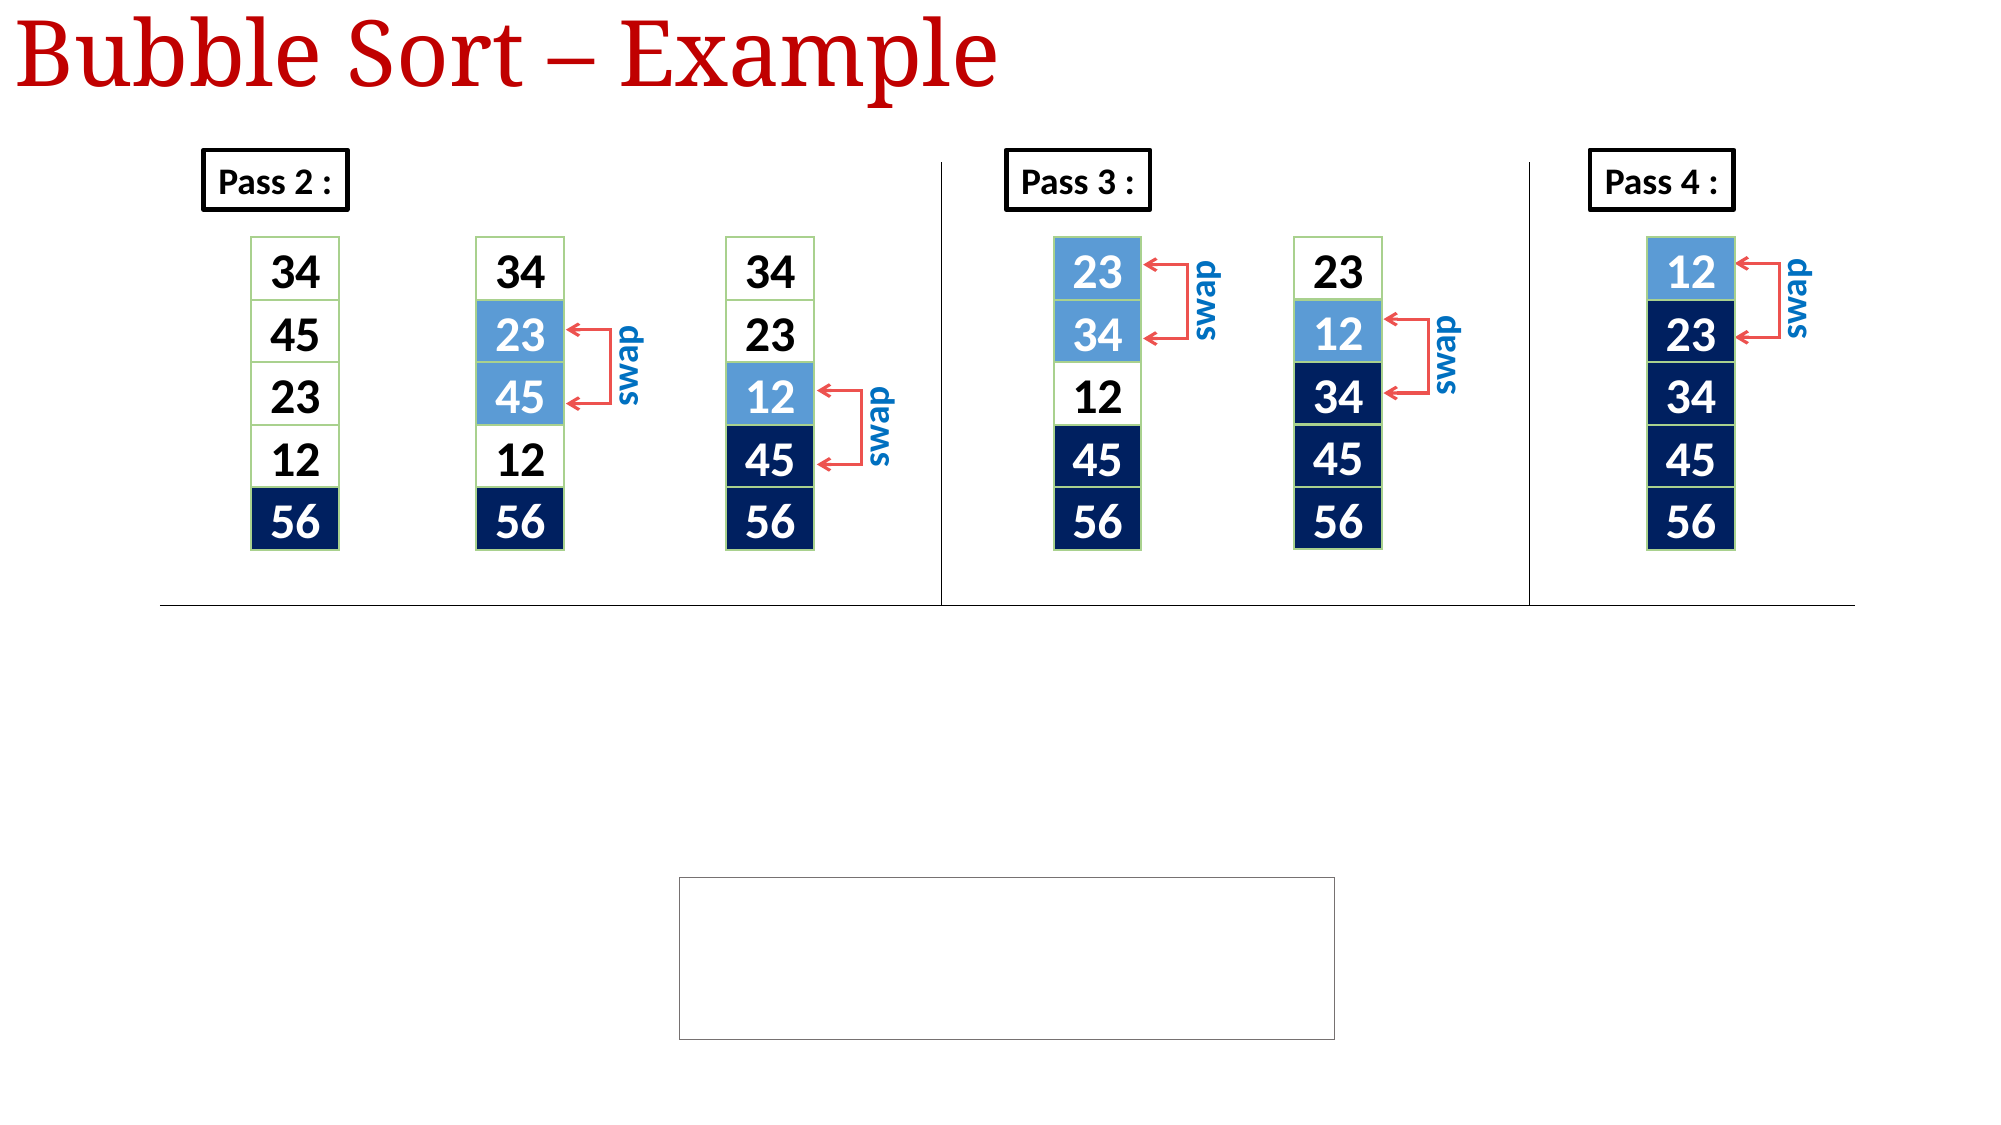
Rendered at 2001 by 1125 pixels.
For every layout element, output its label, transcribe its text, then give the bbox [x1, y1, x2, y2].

text_box 45 [725, 424, 815, 488]
text_box 23 [725, 299, 815, 361]
text_box swap [1170, 254, 1246, 348]
text_box Bubble Sort – Example [0, 0, 2000, 117]
text_box 23 [1646, 299, 1736, 363]
text_box 12 [725, 361, 815, 424]
text_box 12 [475, 426, 565, 486]
text_box 45 [250, 299, 340, 361]
text_box 34 [1053, 299, 1142, 363]
text_box 45 [1646, 424, 1736, 486]
text_box 34 [1293, 361, 1383, 425]
text_box Pass 2 : [203, 149, 348, 210]
text_box 12 [1053, 363, 1142, 424]
text_box swap [1761, 253, 1838, 346]
text_box 12 [250, 424, 340, 486]
text_box swap [592, 319, 669, 413]
text_box [1383, 311, 1410, 401]
text_box swap [843, 380, 920, 473]
text_box 45 [1293, 425, 1383, 486]
text_box 23 [1293, 236, 1383, 298]
text_box 34 [1646, 363, 1736, 424]
text_box 56 [1293, 486, 1383, 550]
text_box swap [1410, 308, 1487, 402]
text_box 56 [250, 486, 340, 551]
text_box 23 [250, 361, 340, 424]
text_box 45 [475, 361, 565, 426]
text_box 23 [475, 299, 565, 361]
text_box 34 [250, 236, 340, 299]
text_box Pass 4 : [1589, 149, 1734, 210]
text_box 56 [1053, 486, 1142, 551]
text_box [1143, 257, 1170, 346]
text_box 34 [725, 236, 815, 299]
text_box 23 [1053, 236, 1142, 299]
text_box Pass 3 : [1006, 149, 1150, 210]
text_box 56 [725, 488, 815, 551]
text_box 12 [1646, 236, 1736, 299]
text_box [565, 322, 592, 411]
text_box [816, 383, 843, 472]
text_box 56 [475, 486, 565, 551]
text_box 45 [1053, 424, 1142, 486]
text_box 34 [475, 236, 565, 299]
text_box 12 [1293, 298, 1383, 361]
text_box 56 [1646, 486, 1736, 551]
text_box [1736, 256, 1761, 345]
